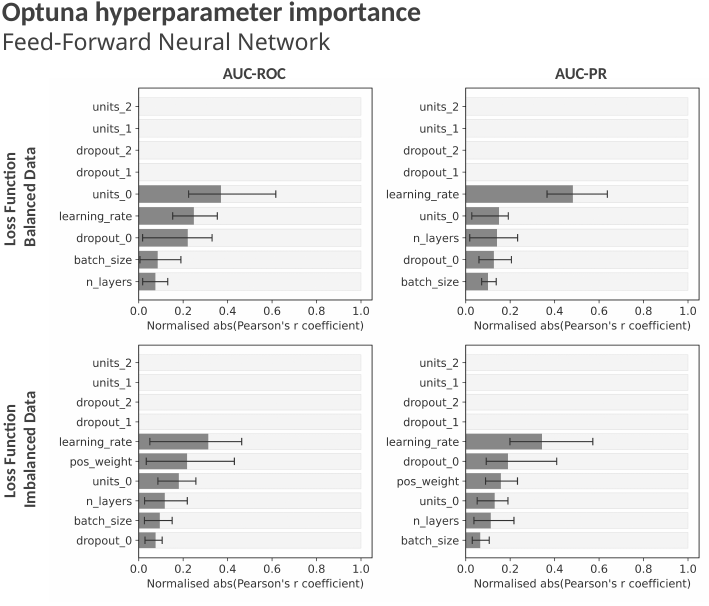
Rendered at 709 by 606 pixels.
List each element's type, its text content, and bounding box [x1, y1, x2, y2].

text_box Optuna hyperparameter importance Feed-Forward Neural Network [0, 0, 709, 61]
text_box AUC-PR [463, 57, 699, 77]
picture [48, 77, 709, 603]
text_box Loss Function Imbalanced Data [0, 338, 48, 562]
text_box Loss Function Balanced Data [0, 90, 48, 304]
text_box AUC-ROC [136, 56, 373, 77]
